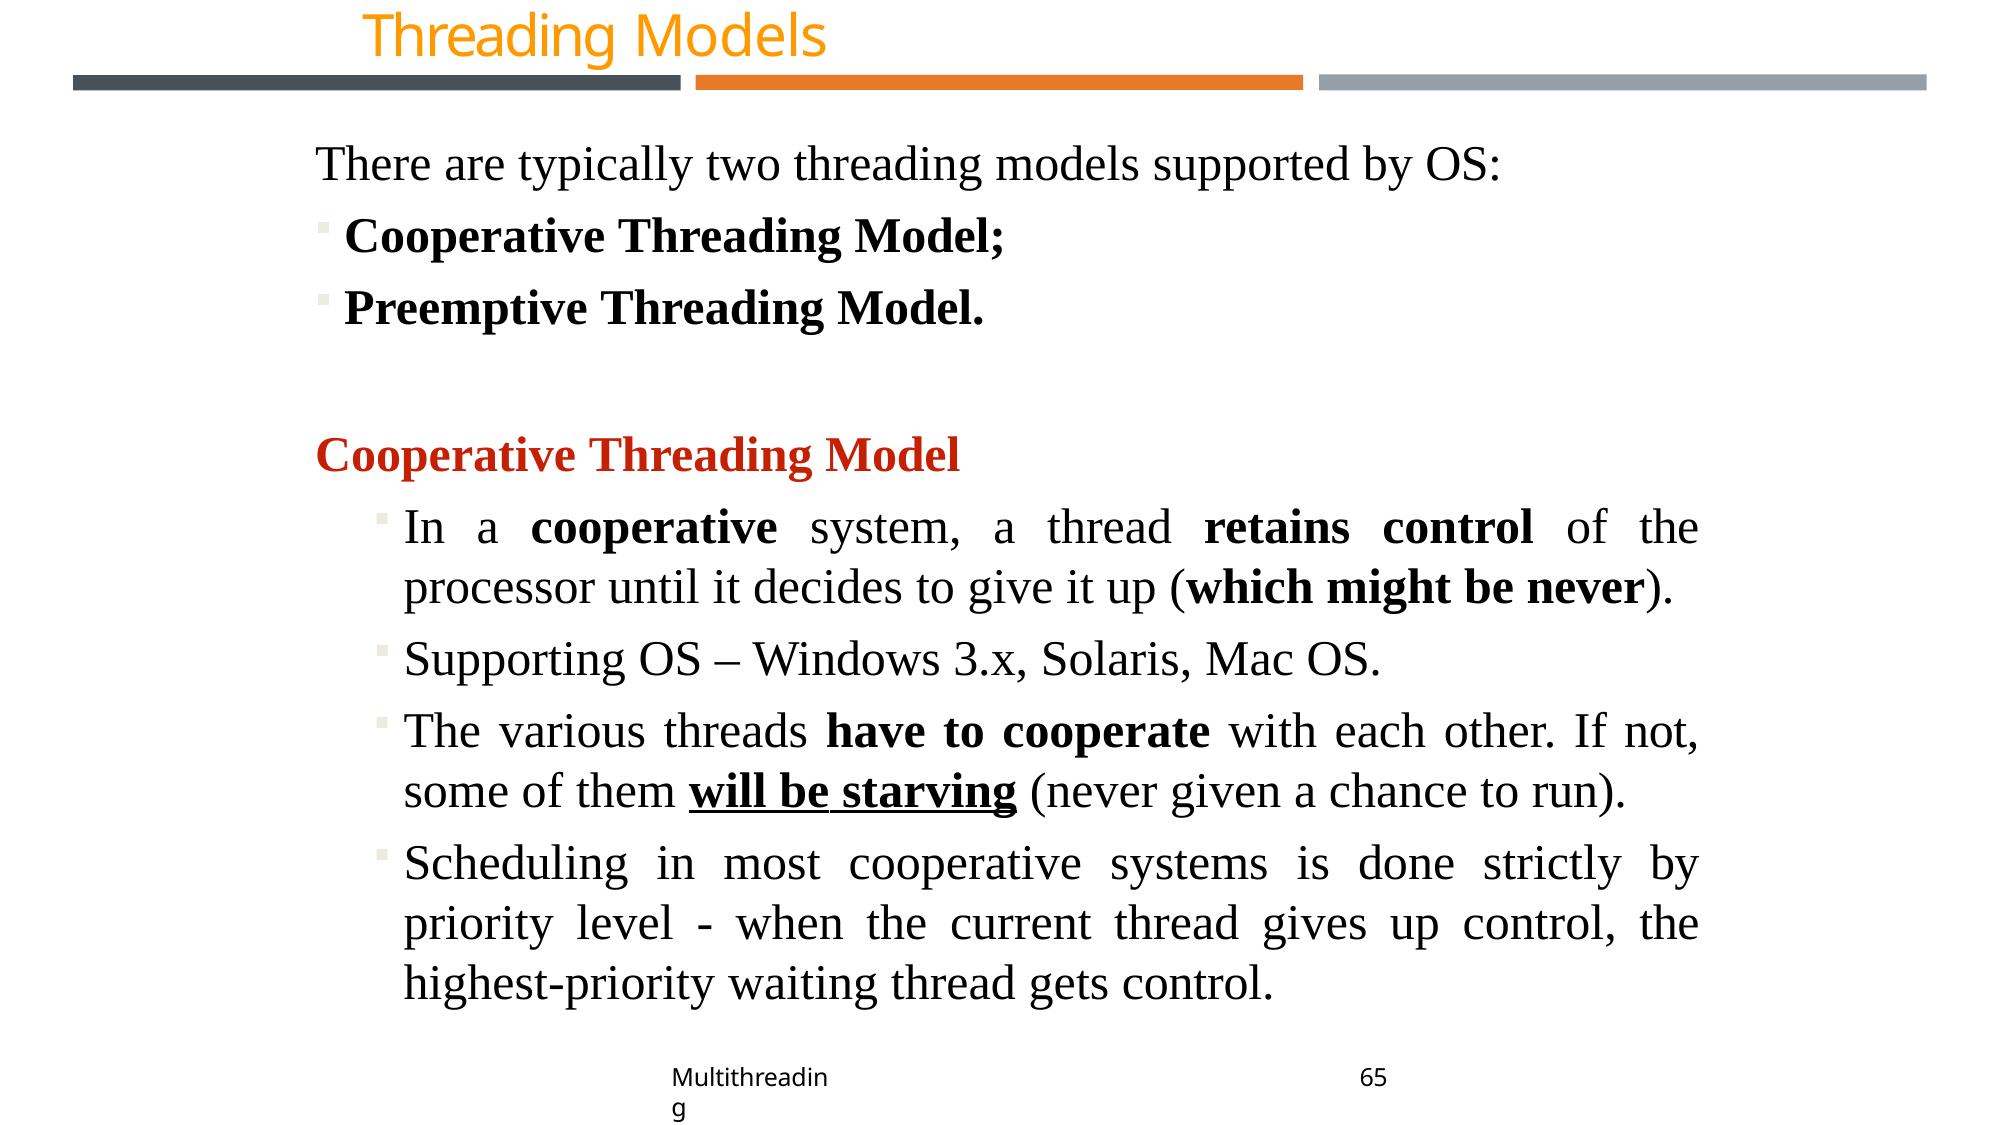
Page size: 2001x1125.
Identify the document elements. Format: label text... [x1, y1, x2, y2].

text_box Multithreading [669, 1062, 831, 1122]
text_box There are typically two threading models supported by OS: Cooperative Threading Model; Preemptive Threading Model. Cooperative Threading Model In a cooperative system, a thread retains control of the processor until it decides to give it up (which might be never). Supporting OS – Windows 3.x, Solaris, Mac OS. The various threads have to cooperate with each other. If not, some of them will be starving (never given a chance to run). Scheduling in most cooperative systems is done strictly by priority level - when the current thread gives up control, the highest-priority waiting thread gets control. [312, 116, 1700, 1010]
title Threading Models [360, 0, 1501, 116]
slide_number 109 [1357, 1056, 1419, 1125]
